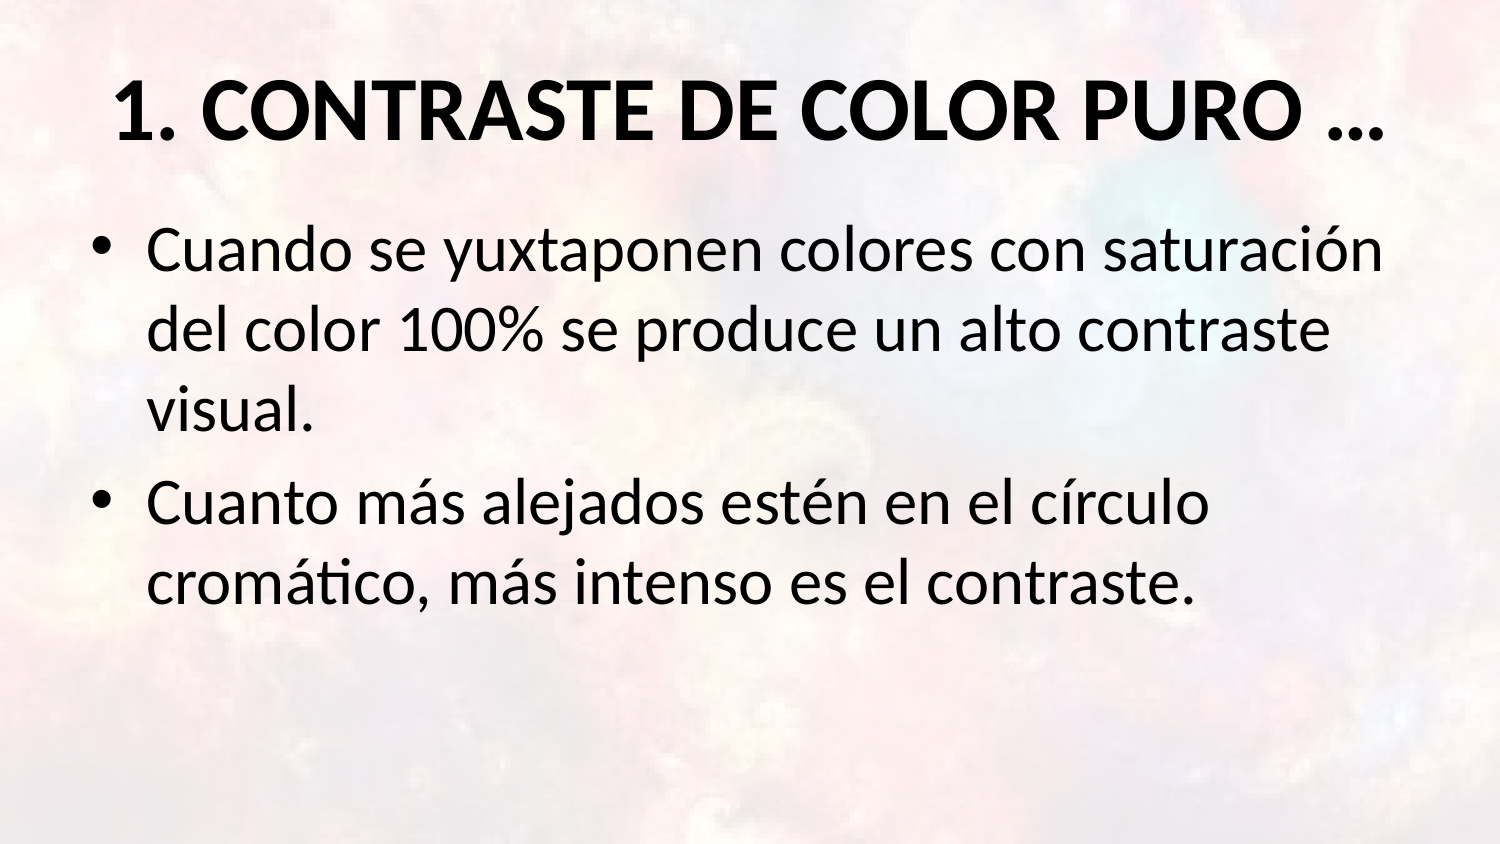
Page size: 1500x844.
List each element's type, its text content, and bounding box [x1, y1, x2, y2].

list Cuando se yuxtaponen colores con saturación del color 100% se produce un alto contraste visual. Cuanto más alejados estén en el círculo cromático, más intenso es el contraste. [75, 196, 1425, 754]
title 1. CONTRASTE DE COLOR PURO … [75, 33, 1425, 175]
